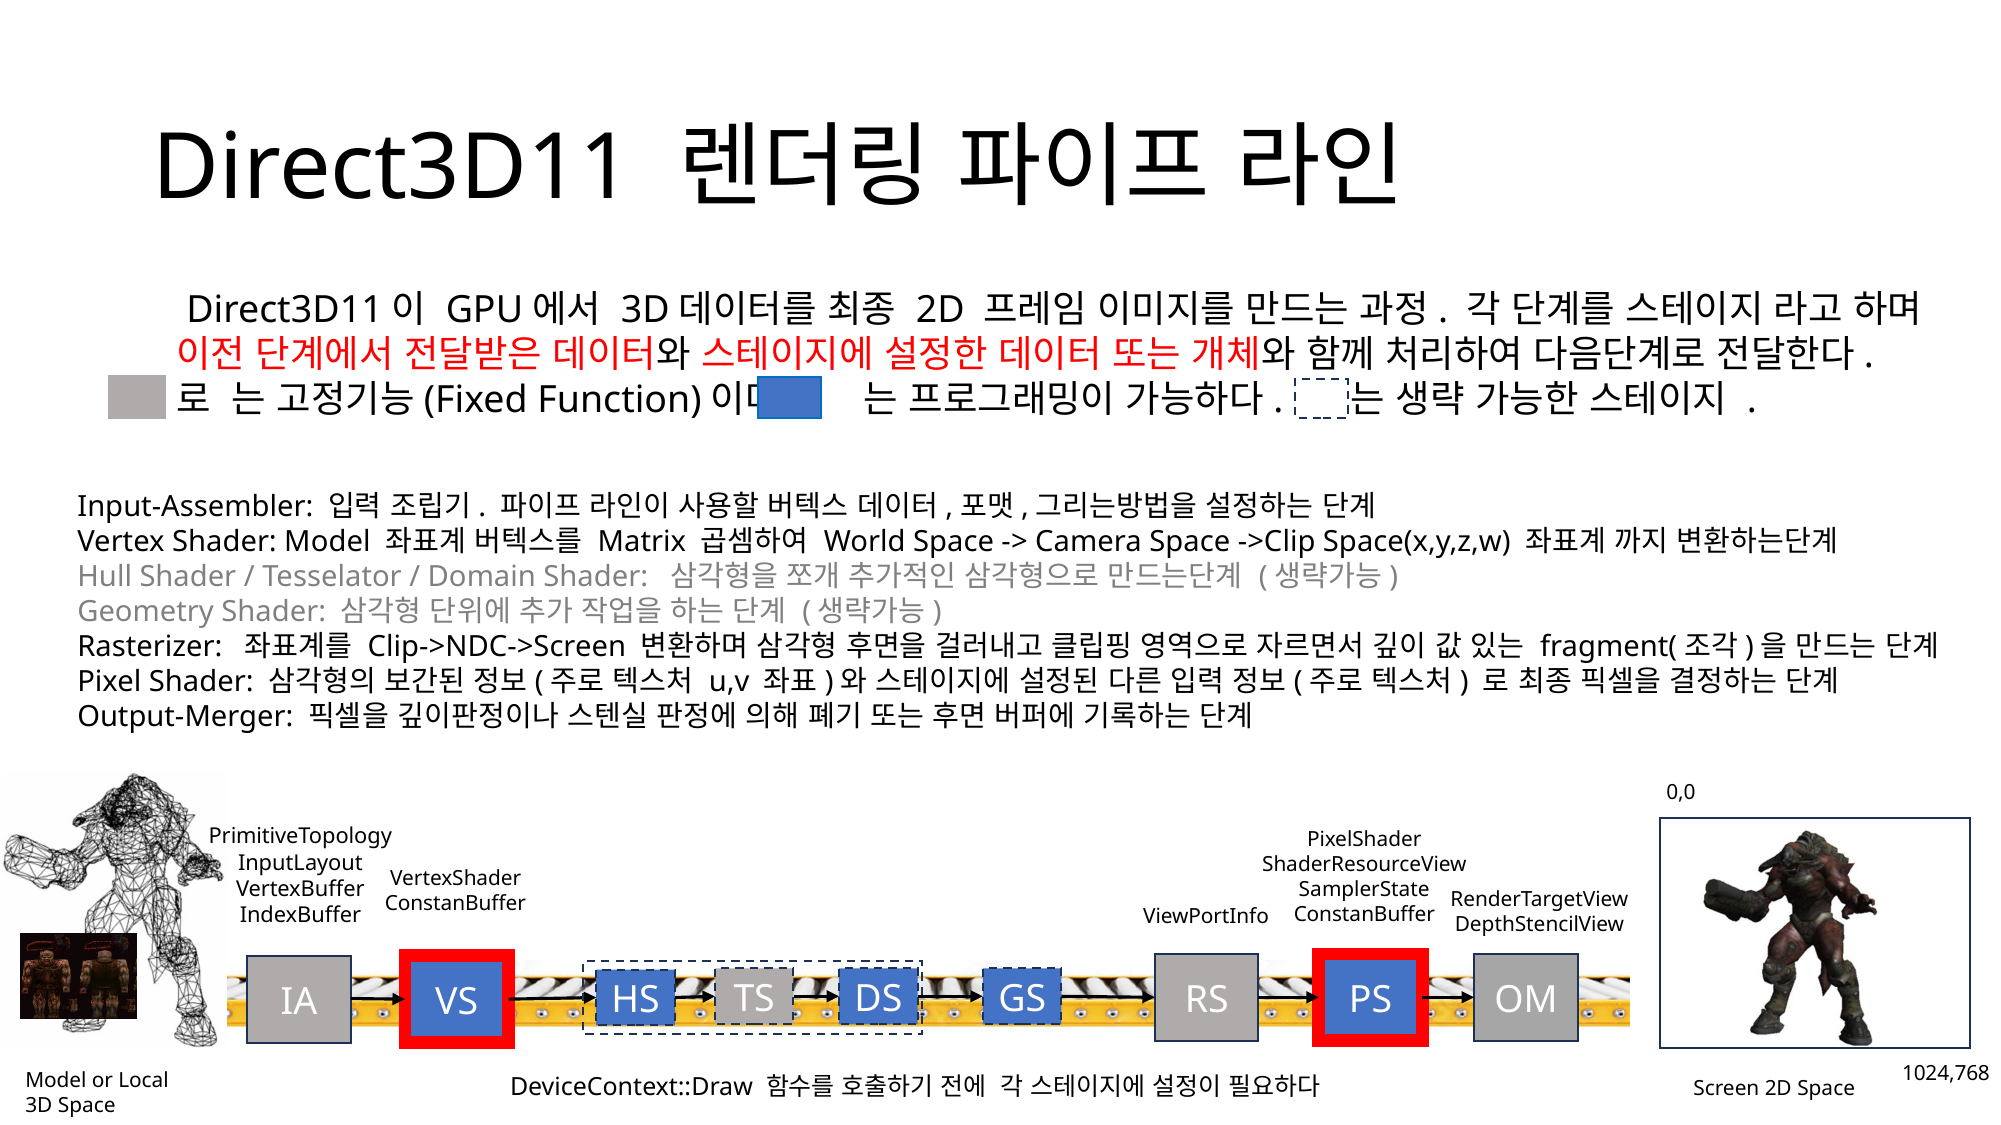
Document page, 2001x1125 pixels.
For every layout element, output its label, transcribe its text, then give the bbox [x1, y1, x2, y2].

text_box ViewPortInfo [1128, 894, 1247, 935]
picture [1, 771, 1630, 1049]
title Direct3D11 렌더링 파이프 라인 [137, 59, 1863, 278]
text_box [108, 375, 166, 419]
text_box VertexShader ConstanBuffer [408, 857, 541, 922]
text_box OM [1473, 953, 1579, 960]
text_box RS [1154, 953, 1259, 960]
text_box PS [1318, 1035, 1423, 1042]
picture [1700, 827, 1880, 1049]
text_box IA [246, 1035, 352, 1044]
text_box [1659, 817, 1971, 1049]
text_box [757, 376, 822, 419]
text_box Input-Assembler: 입력 조립기. 파이프 라인이 사용할 버텍스 데이터,포맷,그리는방법을 설정하는 단계 Vertex Shader: Model 좌표계 버텍스를 Matrix 곱셈하여 World Space -> Camera Space ->Clip Space(x,y,z,w) 좌표계 까지 변환하는단계 Hull Shader / Tesselator / Domain Shader: 삼각형을 쪼개 추가적인 삼각형으로 만드는단계 (생략가능) Geometry Shader: 삼각형 단위에 추가 작업을 하는 단계 (생략가능) Rasterizer: 좌표계를 Clip->NDC->Screen 변환하며 삼각형 후면을 걸러내고 클립핑 영역으로 자르면서 깊이 값 있는 fragment(조각)을 만드는 단계 Pixel Shader: 삼각형의 보간된 정보(주로 텍스처 u,v 좌표)와 스테이지에 설정된 다른 입력 정보(주로 텍스처) 로 최종 픽셀을 결정하는 단계 Output-Merger: 픽셀을 깊이판정이나 스텐실 판정에 의해 폐기 또는 후면 버퍼에 기록하는 단계 [62, 480, 1955, 740]
text_box VS [408, 955, 510, 960]
text_box Direct3D11이 GPU에서 3D데이터를 최종 2D 프레임 이미지를 만드는 과정. 각 단계를 스테이지 라고 하며 이전 단계에서 전달받은 데이터와 스테이지에 설정한 데이터 또는 개체와 함께 처리하여 다음단계로 전달한다. 로 는 고정기능(Fixed Function)이며 는 프로그래밍이 가능하다. 는 생략 가능한 스테이지 . [161, 277, 1938, 427]
text_box DeviceContext::Draw 함수를 호출하기 전에 각 스테이지에 설정이 필요하다 [495, 1063, 1350, 1108]
text_box [1294, 378, 1349, 419]
text_box PixelShader ShaderResourceView SamplerState ConstanBuffer [1247, 818, 1481, 953]
text_box 1024,768 [1887, 1051, 2000, 1092]
text_box 0,0 [1651, 771, 1735, 811]
text_box RenderTargetView DepthStencilView [1481, 878, 1643, 944]
text_box OM [1473, 1035, 1579, 1042]
text_box Model or Local 3D Space [10, 1059, 184, 1124]
text_box PrimitiveTopology InputLayout VertexBuffer IndexBuffer [228, 814, 408, 960]
text_box RS [1154, 1035, 1259, 1042]
text_box PS [1318, 953, 1423, 960]
text_box VS [404, 1035, 510, 1044]
text_box Screen 2D Space [1678, 1067, 1872, 1108]
